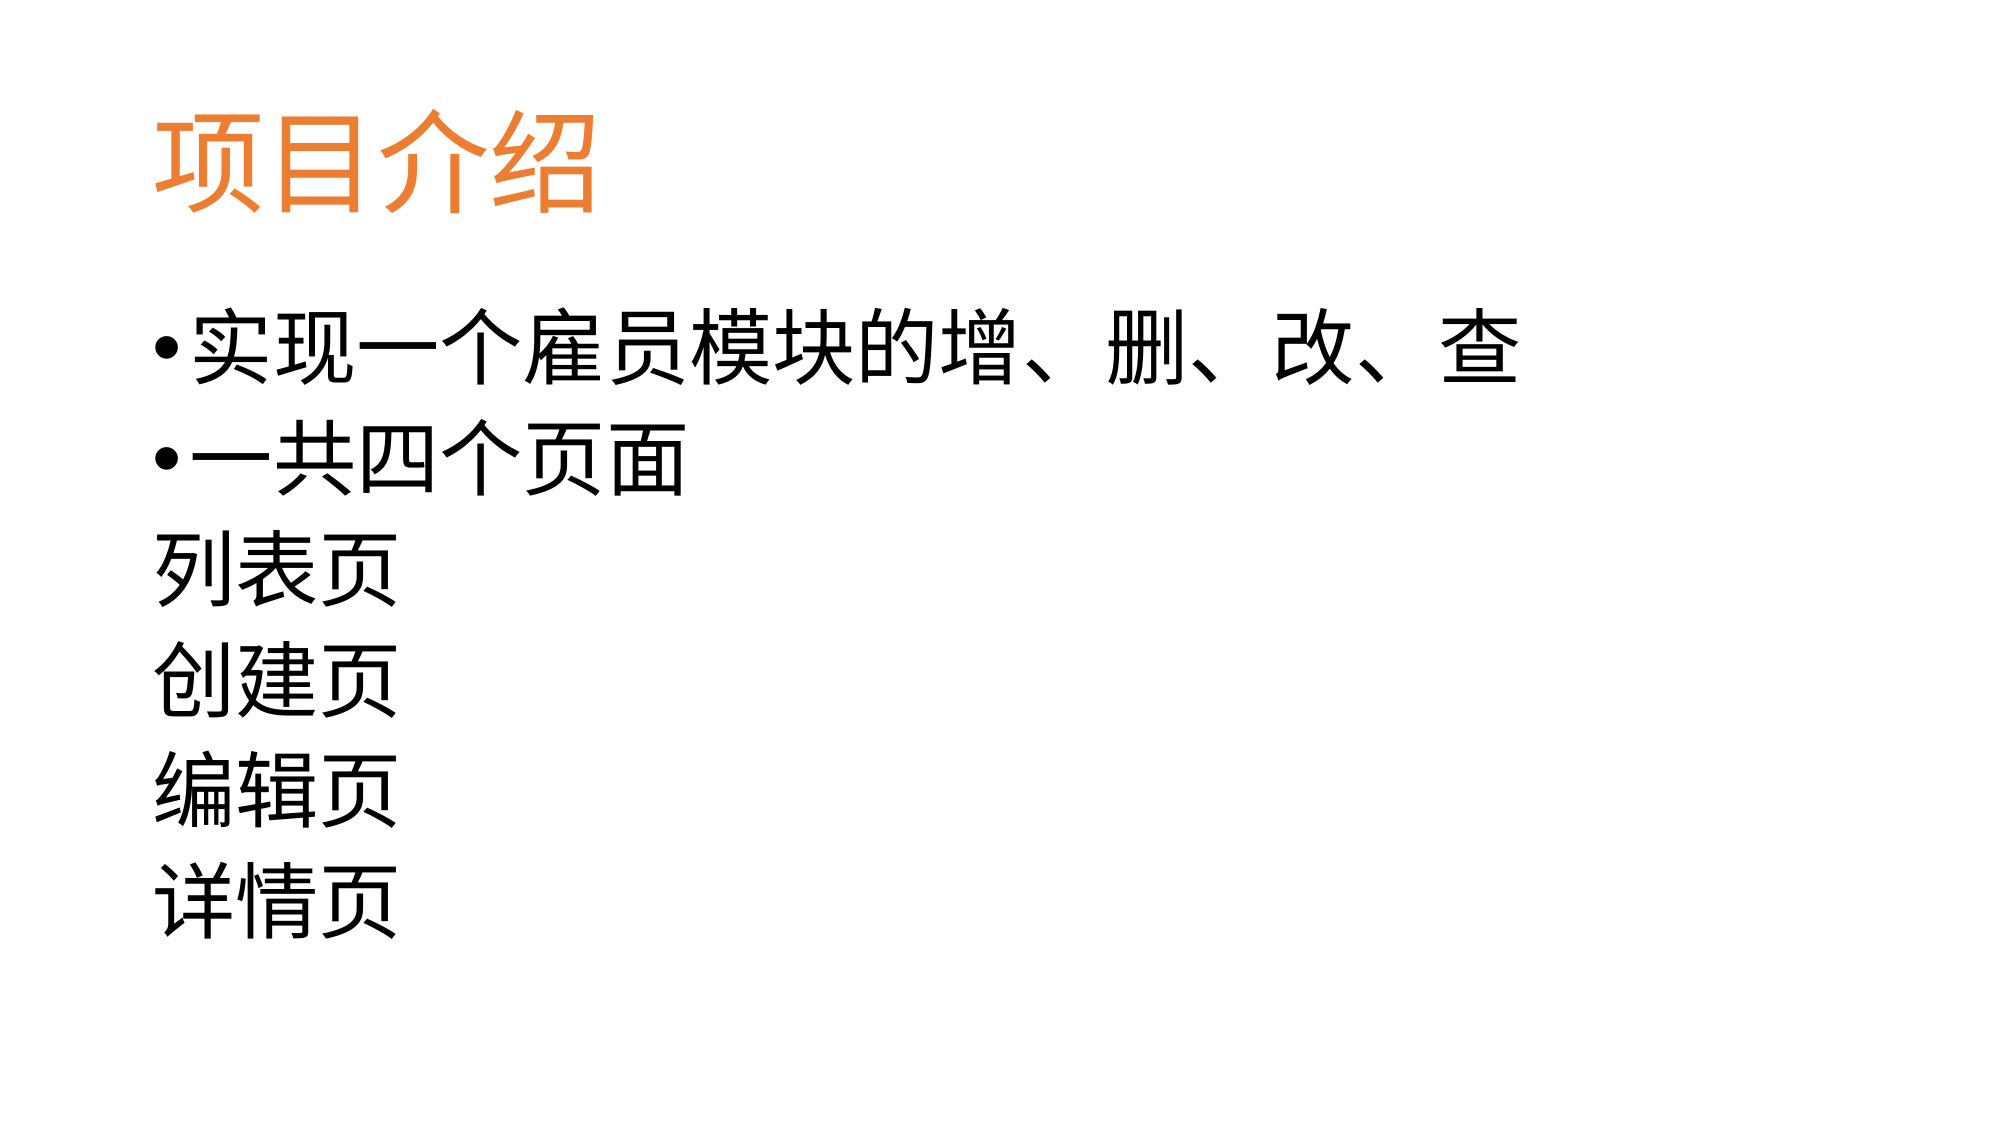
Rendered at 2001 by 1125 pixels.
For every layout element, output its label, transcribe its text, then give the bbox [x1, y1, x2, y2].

list 实现一个雇员模块的增、删、改、查 一共四个页面 列表页 创建页 编辑页 详情页 [137, 299, 1863, 1014]
title 项目介绍 [137, 59, 1863, 278]
